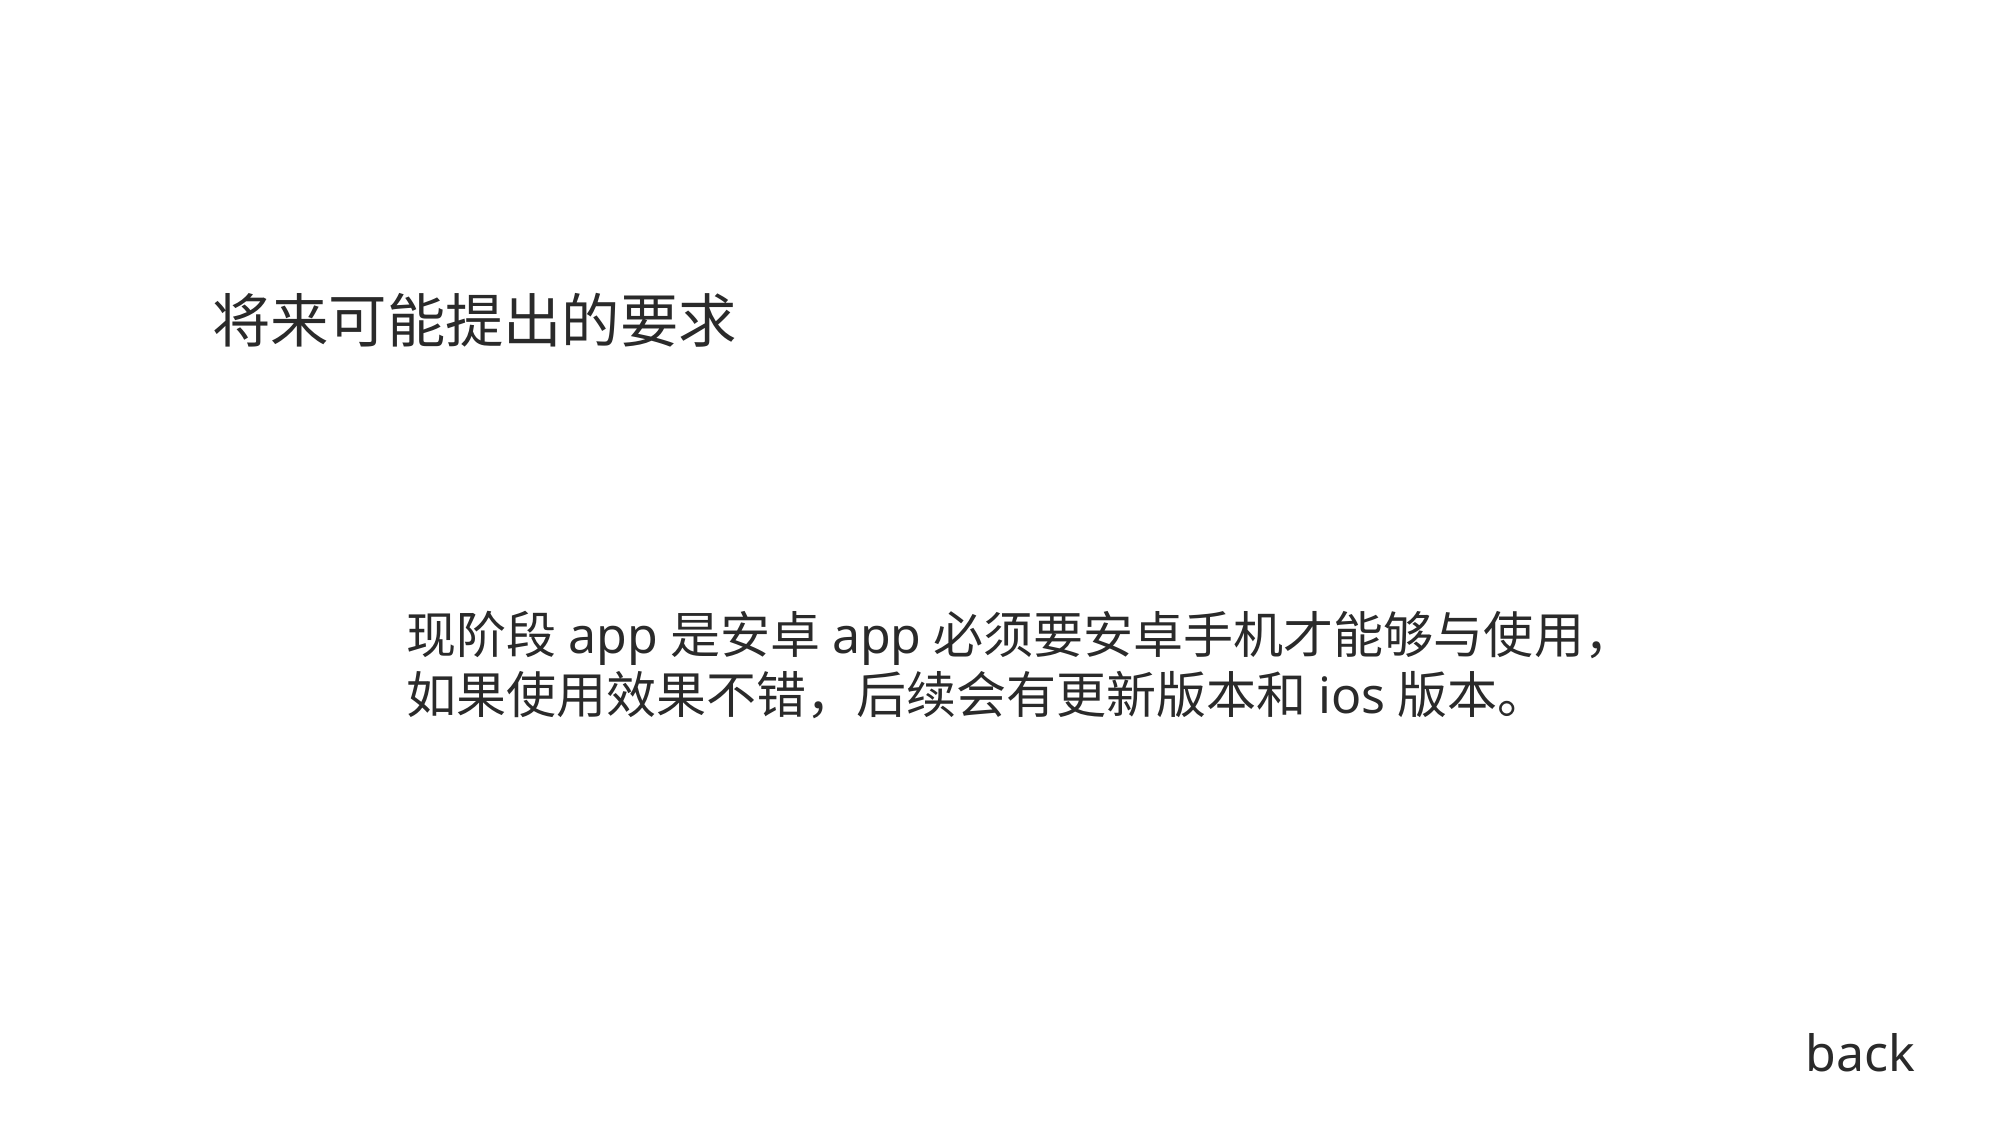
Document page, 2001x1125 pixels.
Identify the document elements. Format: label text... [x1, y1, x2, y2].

text_box 将来可能提出的要求 [197, 276, 865, 362]
text_box back [1790, 1013, 2001, 1089]
text_box 现阶段app是安卓app必须要安卓手机才能够与使用，如果使用效果不错，后续会有更新版本和ios版本。 [391, 596, 1691, 792]
